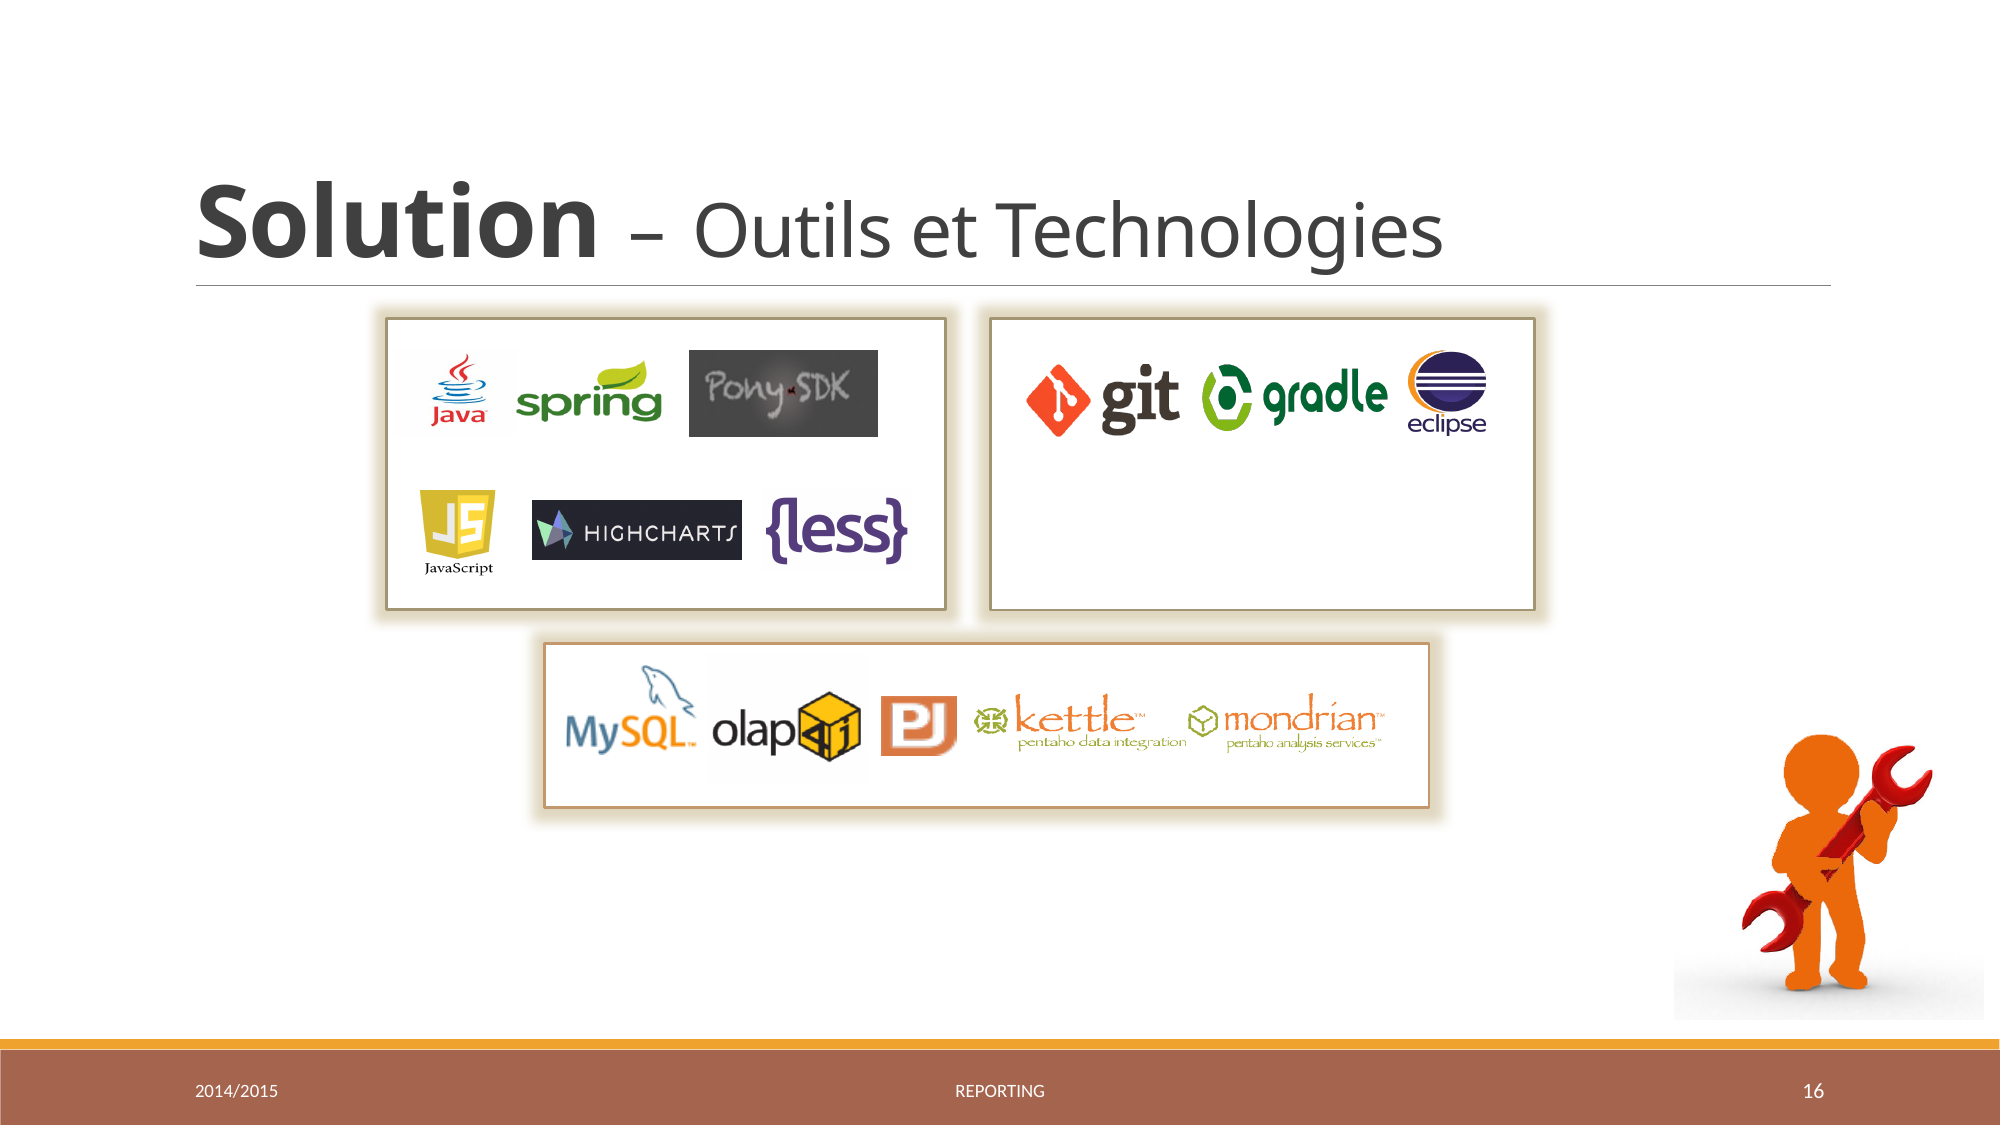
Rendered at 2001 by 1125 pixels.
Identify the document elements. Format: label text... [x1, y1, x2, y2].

title Solution – Outils et Technologies [180, 47, 1830, 285]
text_box [543, 642, 1430, 809]
slide_number 16 [1624, 1059, 1840, 1120]
picture [880, 696, 957, 757]
picture [762, 486, 913, 571]
slide_number 2014/2015 [180, 1059, 586, 1120]
picture [1201, 363, 1388, 434]
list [400, 486, 515, 578]
picture [566, 664, 700, 755]
footer Reporting [604, 1059, 1396, 1120]
picture [1407, 350, 1487, 437]
picture [1025, 363, 1180, 437]
picture [688, 350, 878, 438]
text_box [385, 317, 947, 611]
picture [974, 693, 1187, 753]
picture [1188, 693, 1385, 754]
picture [531, 499, 742, 561]
picture [1673, 710, 1985, 1021]
picture [395, 348, 667, 438]
picture [706, 652, 870, 784]
text_box [989, 317, 1536, 611]
